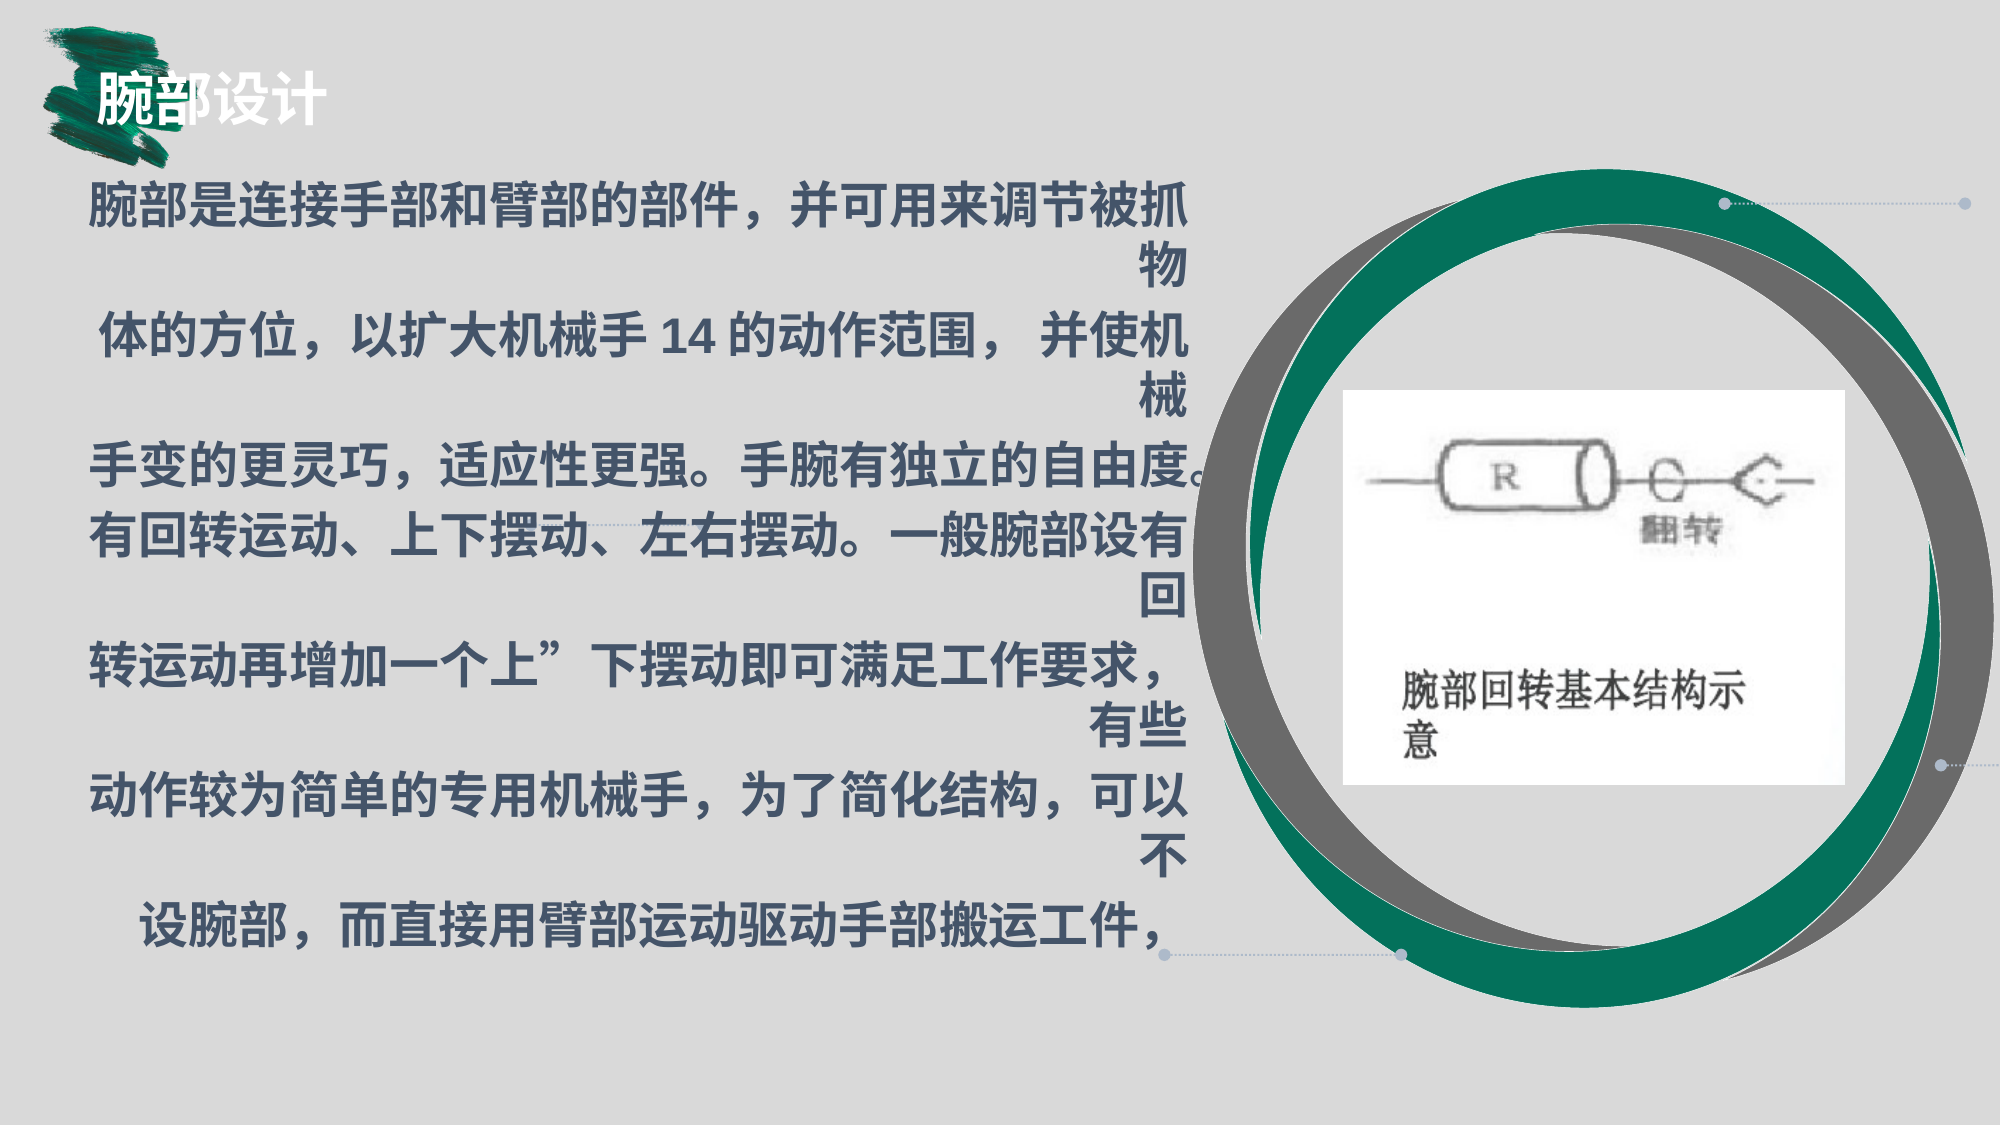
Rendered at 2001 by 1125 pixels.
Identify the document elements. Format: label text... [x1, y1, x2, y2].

text_box 腕部设计 [199, 54, 793, 140]
picture [42, 26, 199, 169]
picture [1342, 390, 1845, 785]
text_box 腕部是连接手部和臂部的部件，并可用来调节被抓物 体的方位，以扩大机械手14的动作范围， 并使机械 手变的更灵巧，适应性更强。手腕有独立的自由度。 有回转运动、上下摆动、左右摆动。一般腕部设有回 转运动再增加一个上”下摆动即可满足工作要求，有些 动作较为简单的专用机械手，为了简化结构，可以不 设腕部，而直接用臂部运动驱动手部搬运工件， [69, 173, 1164, 954]
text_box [1164, 173, 2000, 1004]
